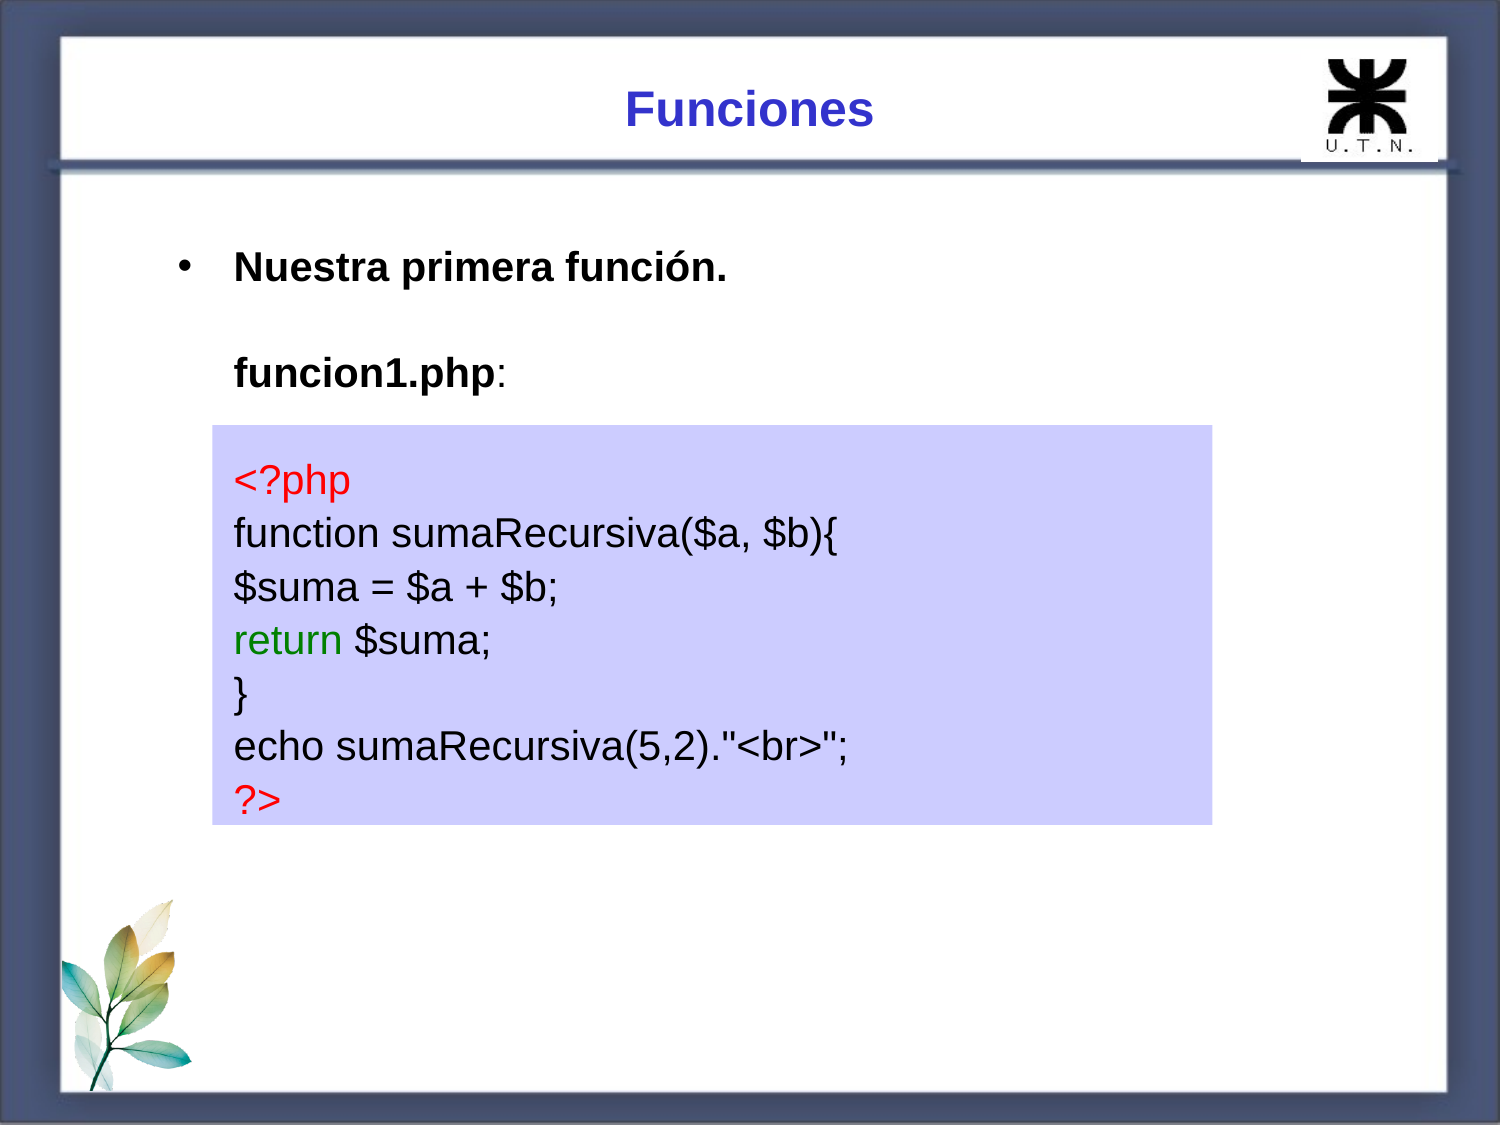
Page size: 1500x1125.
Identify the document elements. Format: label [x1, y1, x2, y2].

text_box [0, 0, 1500, 1125]
